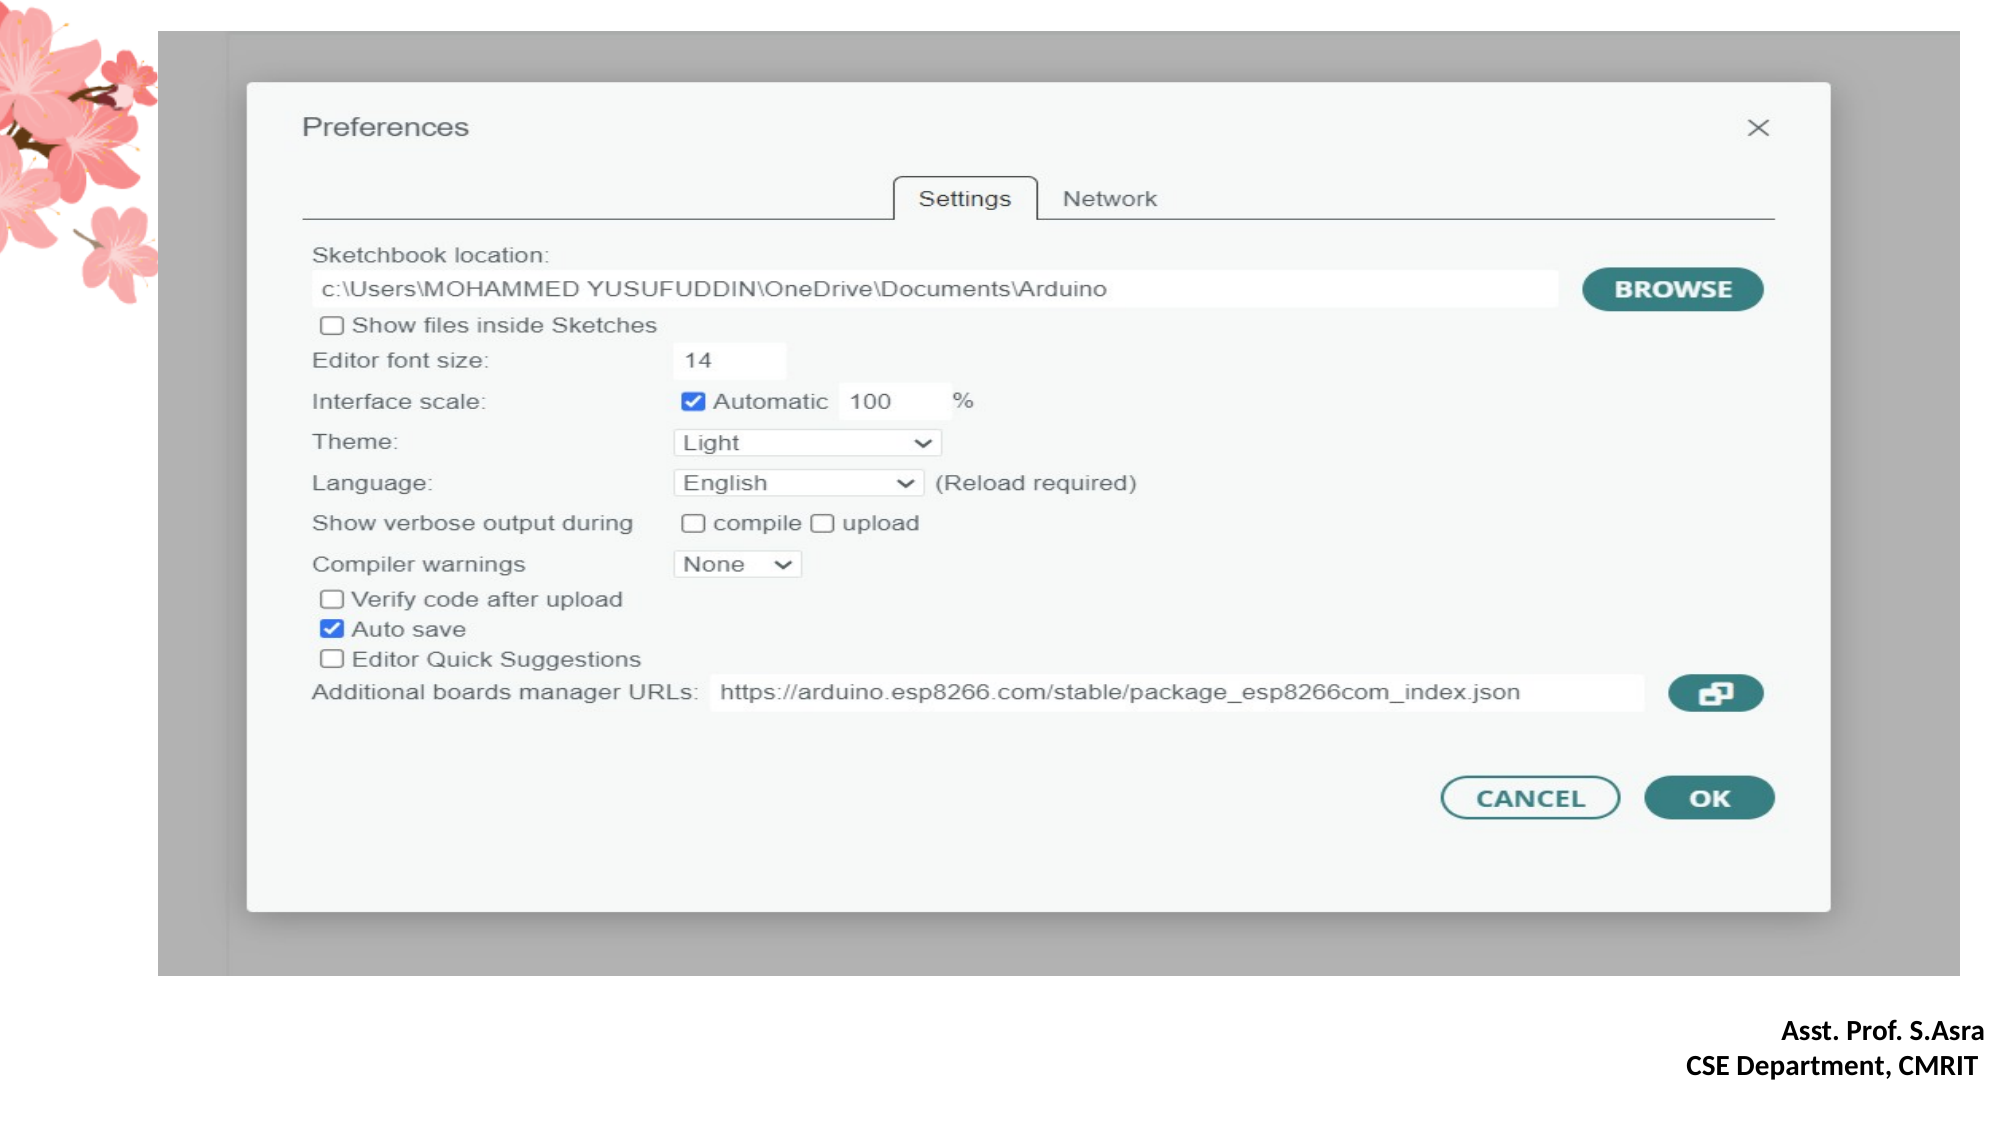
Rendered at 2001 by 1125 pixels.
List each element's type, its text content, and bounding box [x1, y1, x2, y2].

text_box Asst. Prof. S.Asra CSE Department, CMRIT [999, 1003, 2000, 1124]
picture [0, 0, 1960, 976]
